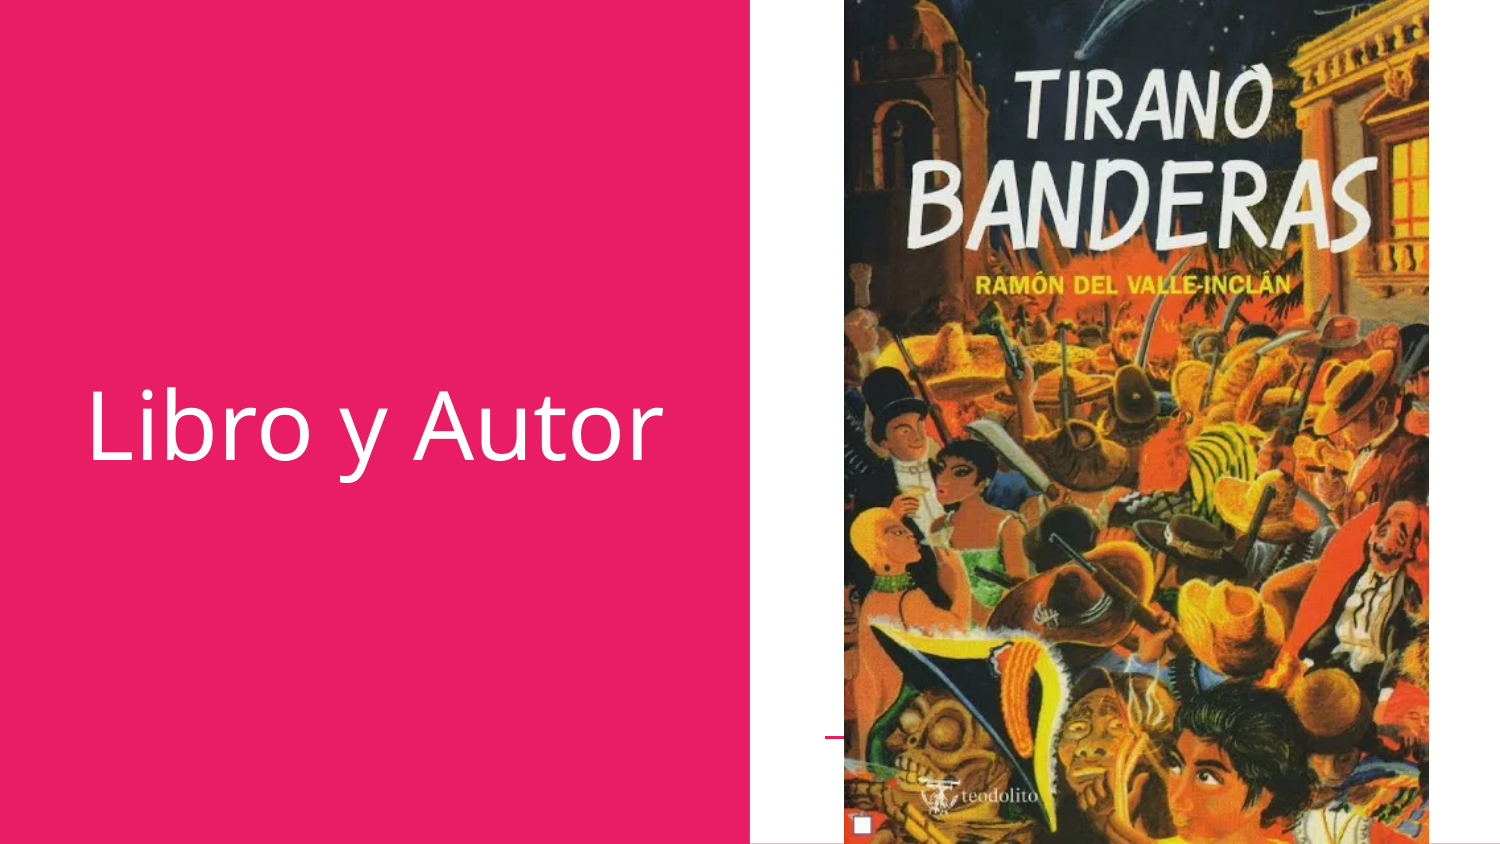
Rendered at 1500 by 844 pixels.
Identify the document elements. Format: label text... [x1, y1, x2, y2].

title Libro y Autor [43, 298, 708, 546]
picture [844, 0, 1429, 844]
